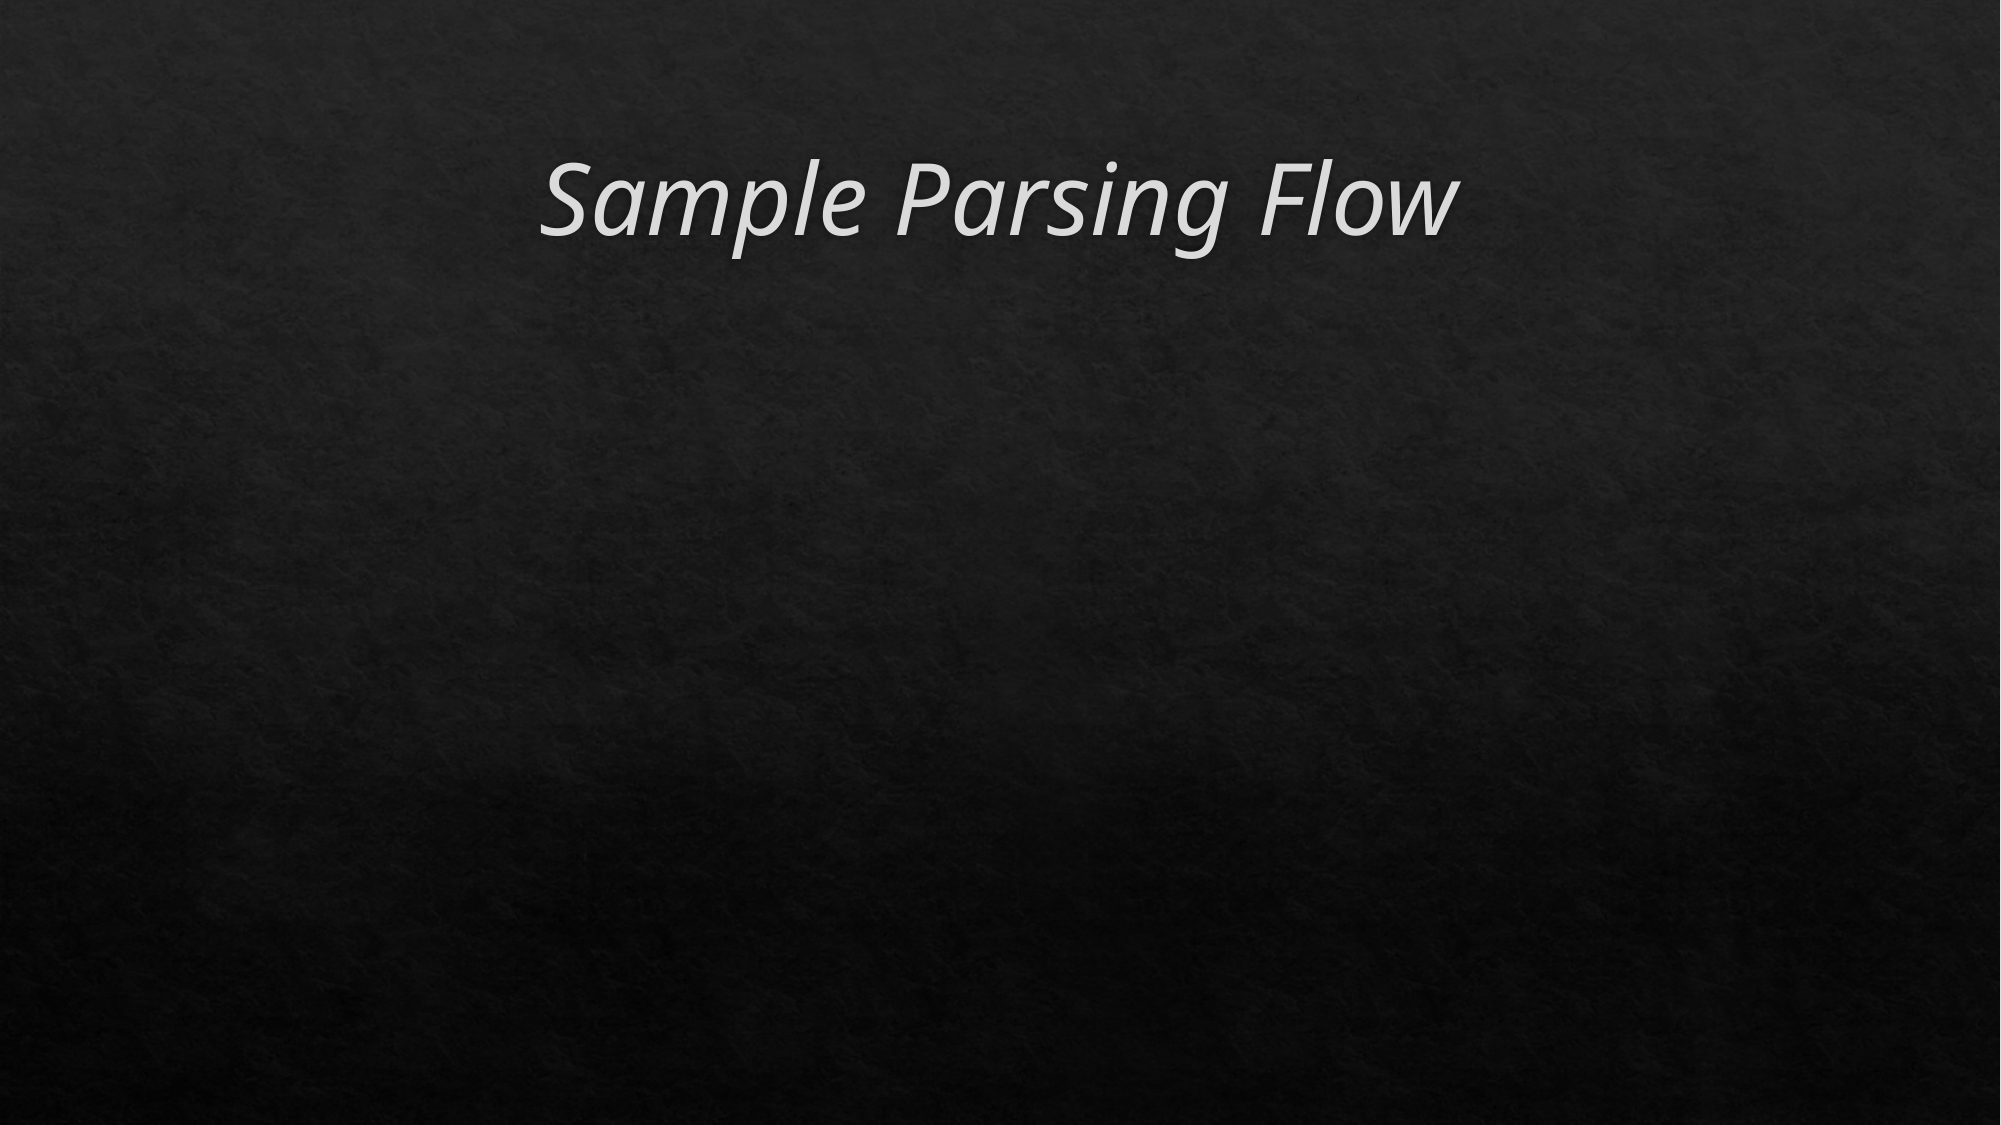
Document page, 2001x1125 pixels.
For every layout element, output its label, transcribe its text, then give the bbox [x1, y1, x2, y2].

title Sample Parsing Flow [149, 99, 1849, 307]
